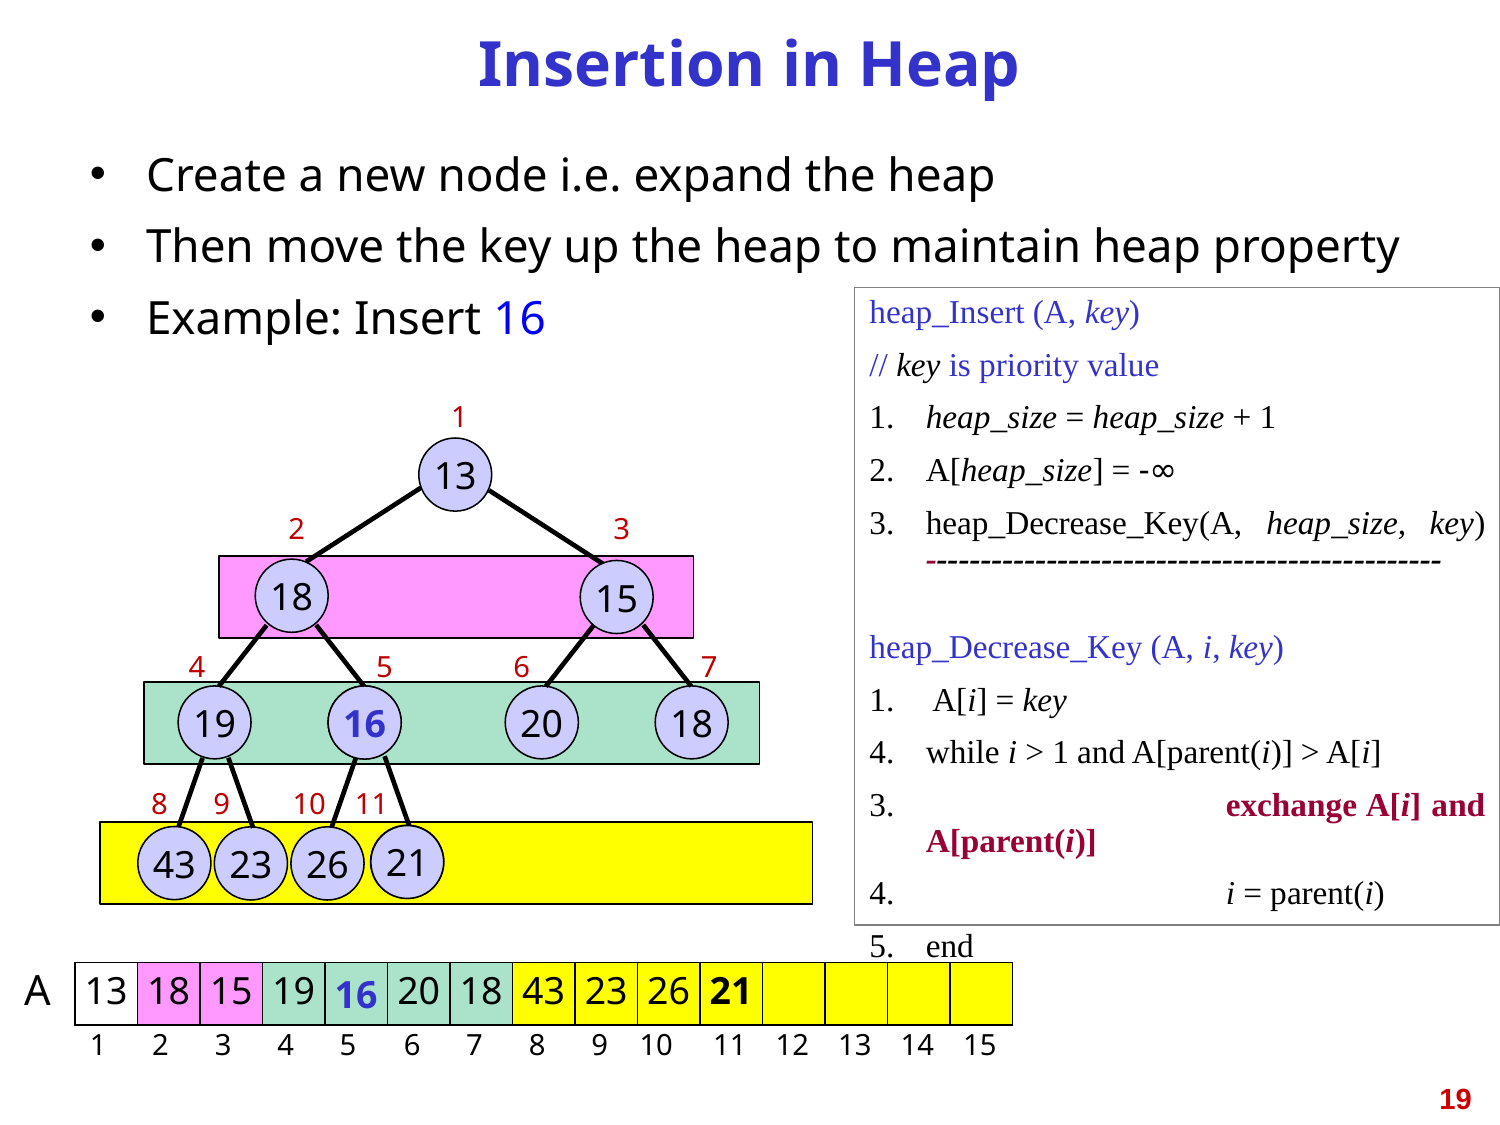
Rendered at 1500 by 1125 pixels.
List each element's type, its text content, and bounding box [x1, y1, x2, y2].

text_box 5 [324, 1025, 388, 1078]
text_box 12 [760, 1033, 823, 1078]
text_box 19 [262, 962, 324, 1015]
text_box 23 [574, 962, 637, 1015]
text_box 16 [324, 962, 388, 1025]
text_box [699, 962, 1013, 1026]
text_box A [0, 962, 74, 1025]
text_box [127, 387, 741, 838]
text_box 1 [74, 1015, 137, 1078]
text_box 11 [698, 1032, 760, 1078]
text_box 7 [451, 1015, 514, 1078]
text_box 43 [512, 962, 574, 1015]
text_box 18 [449, 962, 512, 1015]
text_box 6 [388, 1015, 451, 1078]
text_box heap_Insert (A, key) // key is priority value 1. heap_size = heap_size + 1 A[heap_size] = -∞ heap_Decrease_Key(A, heap_size, key) ----------------------------------------------- heap_Decrease_Key (A, i, key) 1. A[i] = key while i > 1 and A[parent(i)] > A[i] 3. exchange A[i] and A[parent(i)] 4. i = parent(i) 5. end [854, 287, 1500, 925]
text_box 13 [823, 1033, 885, 1078]
text_box 3 [199, 1015, 262, 1078]
text_box 8 [514, 1015, 576, 1078]
text_box 9 [576, 1015, 624, 1078]
text_box 10 [624, 1015, 688, 1078]
text_box 15 [948, 1033, 1011, 1078]
text_box 15 [199, 962, 262, 1015]
text_box 4 [262, 1015, 324, 1078]
title Insertion in Heap [75, 12, 1424, 125]
text_box [99, 821, 133, 904]
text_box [137, 847, 729, 901]
text_box 18 [137, 962, 199, 1015]
text_box [731, 821, 813, 904]
text_box 2 [137, 1015, 199, 1078]
text_box 14 [885, 1033, 948, 1078]
list Create a new node i.e. expand the heap Then move the key up the heap to maintain heap property Example: Insert 16 [75, 137, 1424, 400]
text_box 20 [388, 962, 449, 1015]
text_box [744, 682, 760, 764]
text_box 26 [637, 962, 697, 1025]
text_box 13 [74, 962, 137, 1015]
